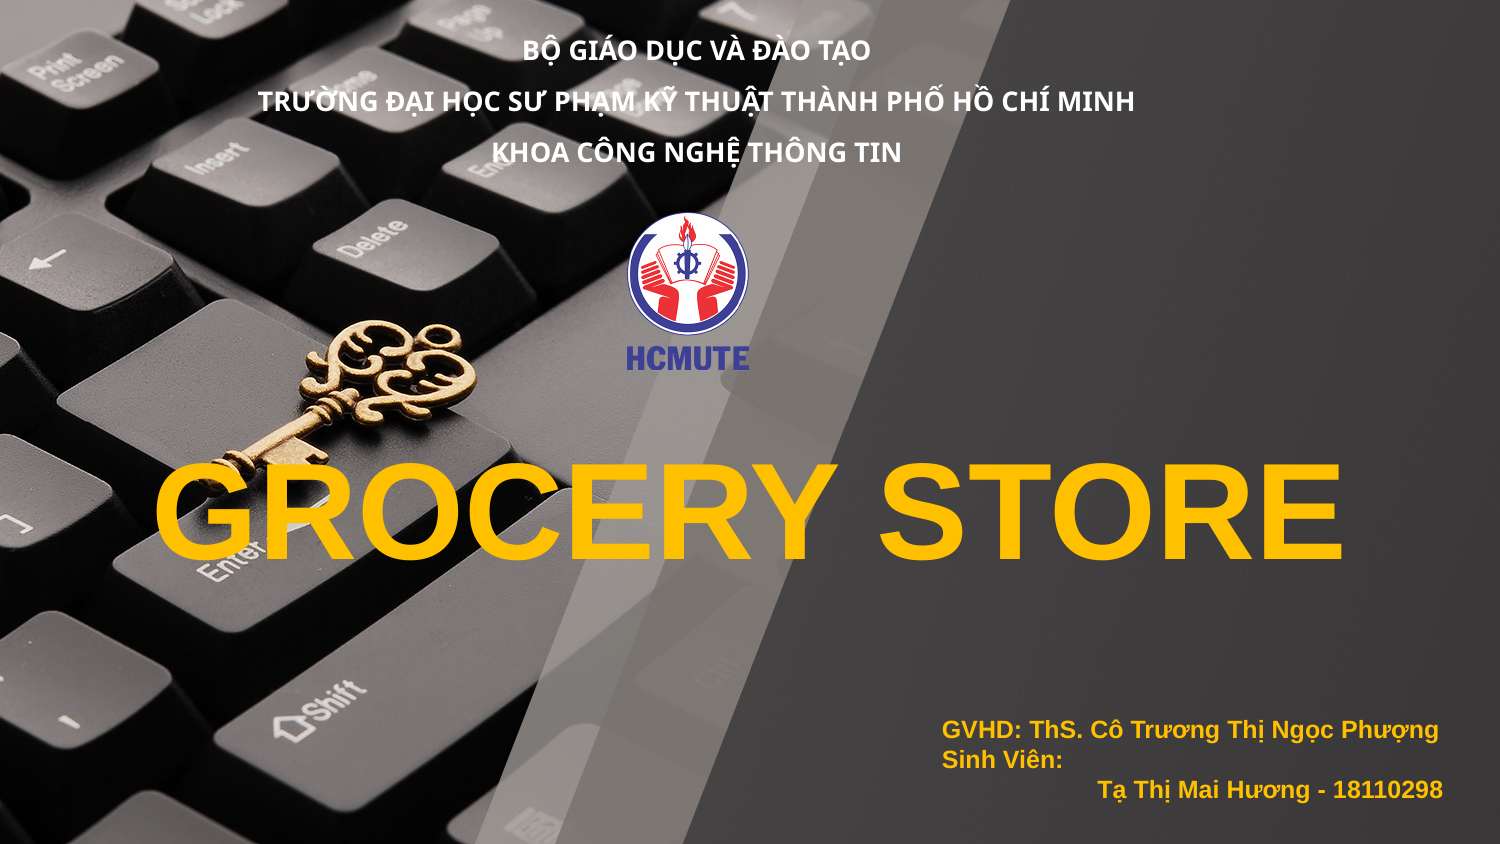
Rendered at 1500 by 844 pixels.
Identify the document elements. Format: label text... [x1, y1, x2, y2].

picture [0, 0, 1500, 844]
list GROCERY STORE [103, 410, 1397, 599]
list GVHD: ThS. Cô Trương Thị Ngọc Phượng Sinh Viên: Tạ Thị Mai Hương - 18110298 [927, 717, 1459, 800]
text_box BỘ GIÁO DỤC VÀ ĐÀO TẠO TRƯỜNG ĐẠI HỌC SƯ PHẠM KỸ THUẬT THÀNH PHỐ HỒ CHÍ MINH KHOA CÔNG NGHỆ THÔNG TIN [230, 19, 1163, 179]
